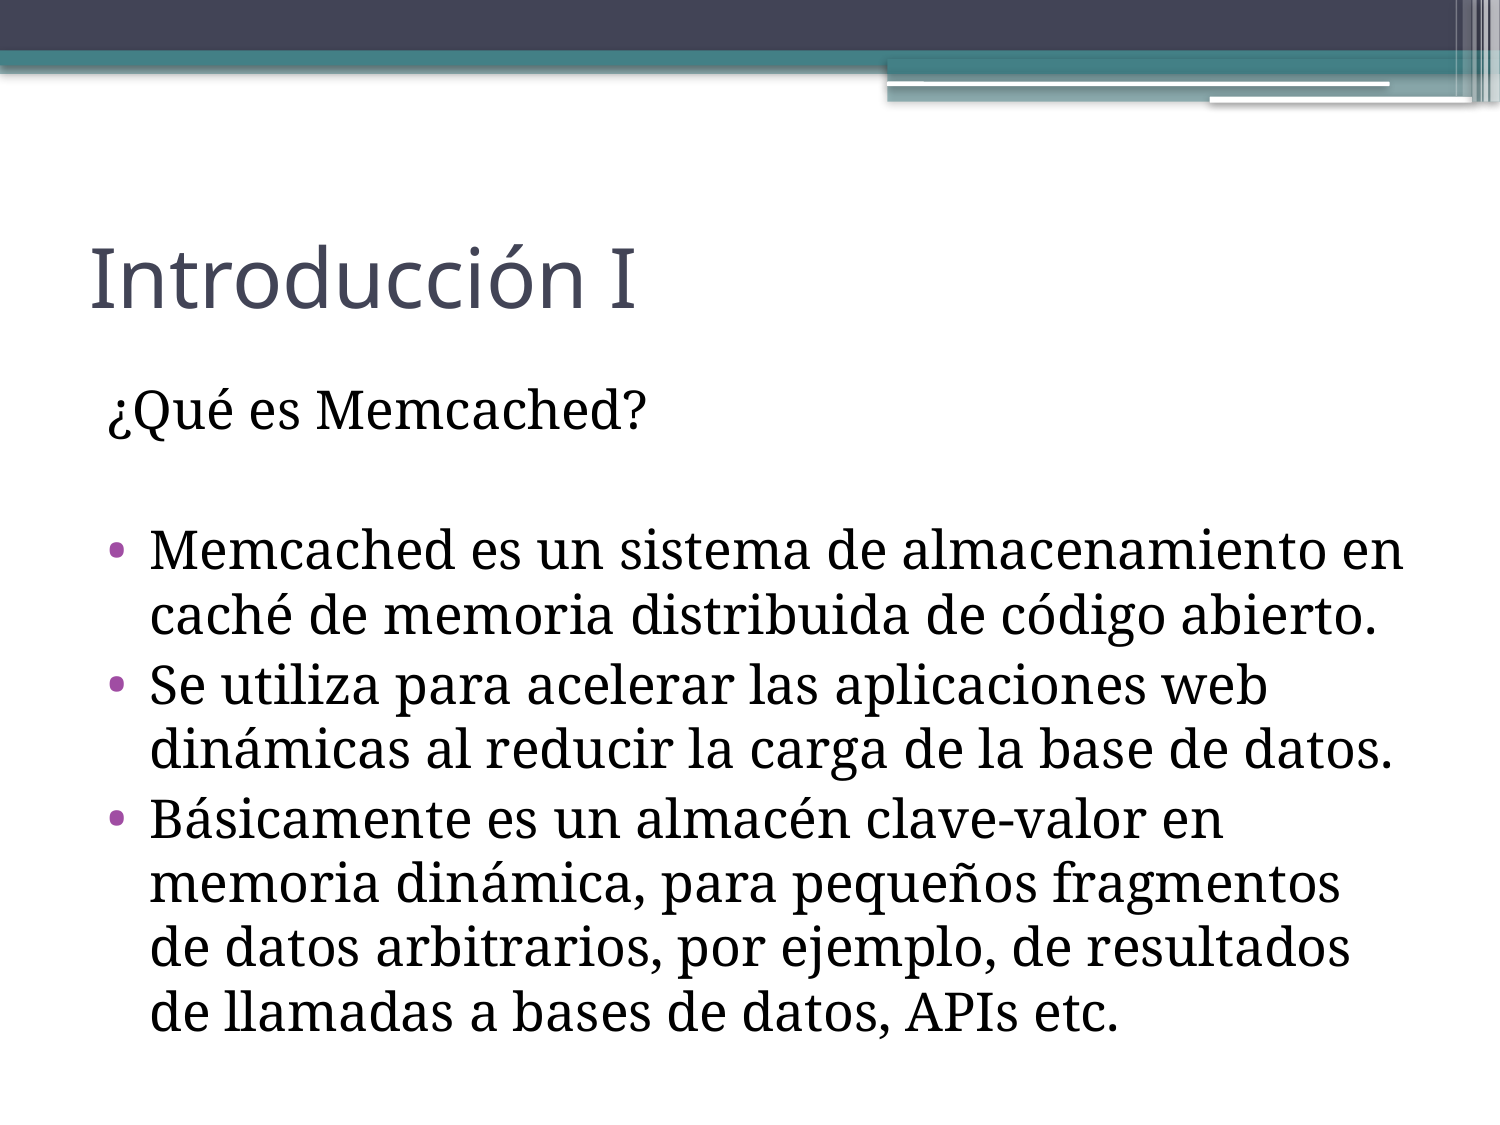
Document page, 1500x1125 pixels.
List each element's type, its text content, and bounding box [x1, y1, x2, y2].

title Introducción I [75, 187, 1425, 363]
list ¿Qué es Memcached? Memcached es un sistema de almacenamiento en caché de memoria distribuida de código abierto. Se utiliza para acelerar las aplicaciones web dinámicas al reducir la carga de la base de datos. Básicamente es un almacén clave-valor en memoria dinámica, para pequeños fragmentos de datos arbitrarios, por ejemplo, de resultados de llamadas a bases de datos, APIs etc. [75, 368, 1425, 1079]
